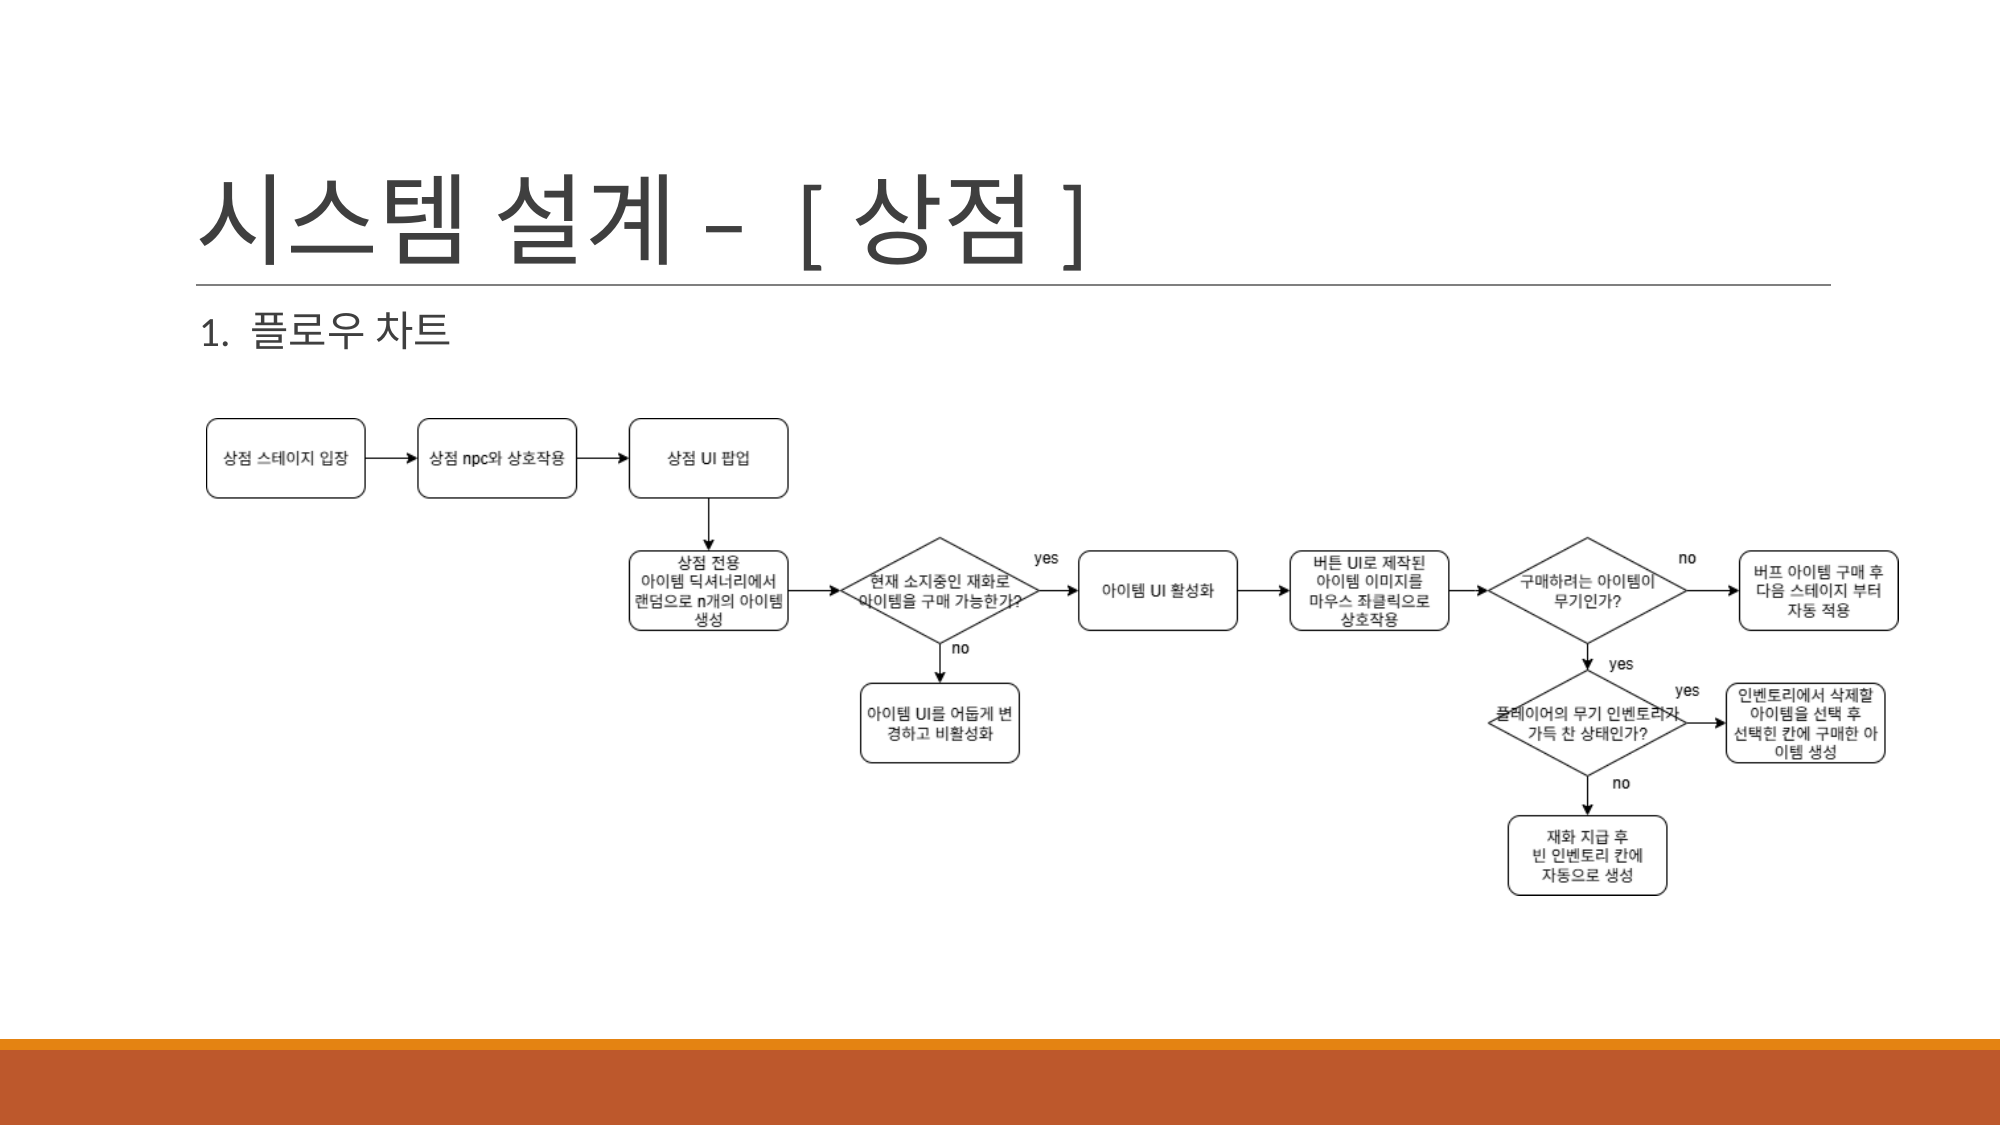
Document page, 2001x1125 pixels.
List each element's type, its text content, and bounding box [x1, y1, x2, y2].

picture [206, 418, 1899, 896]
title 시스템 설계 – [상점] [180, 47, 1830, 285]
list 1. 플로우 차트 [180, 302, 1830, 963]
